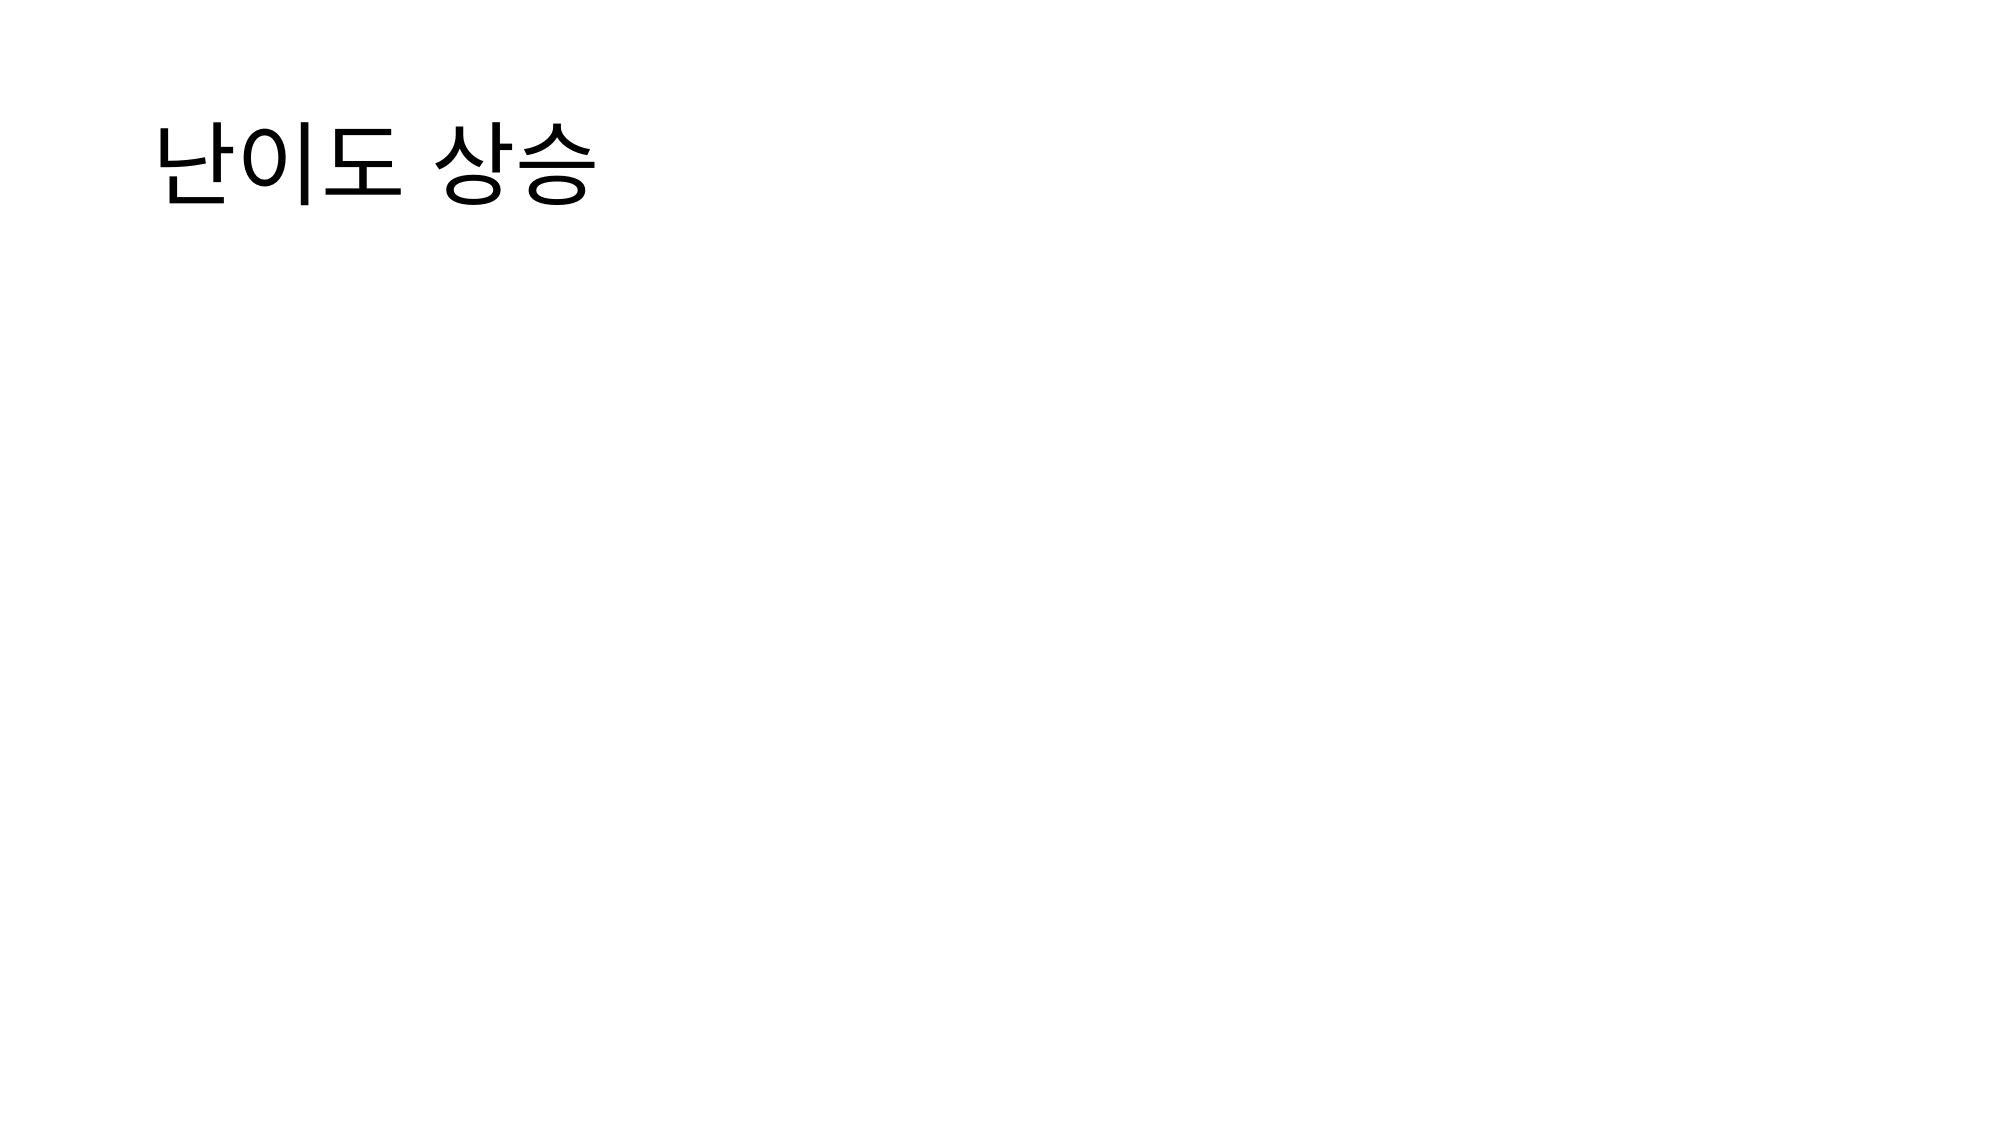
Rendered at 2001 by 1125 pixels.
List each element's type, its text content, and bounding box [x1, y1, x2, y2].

title 난이도 상승 [137, 59, 1863, 278]
